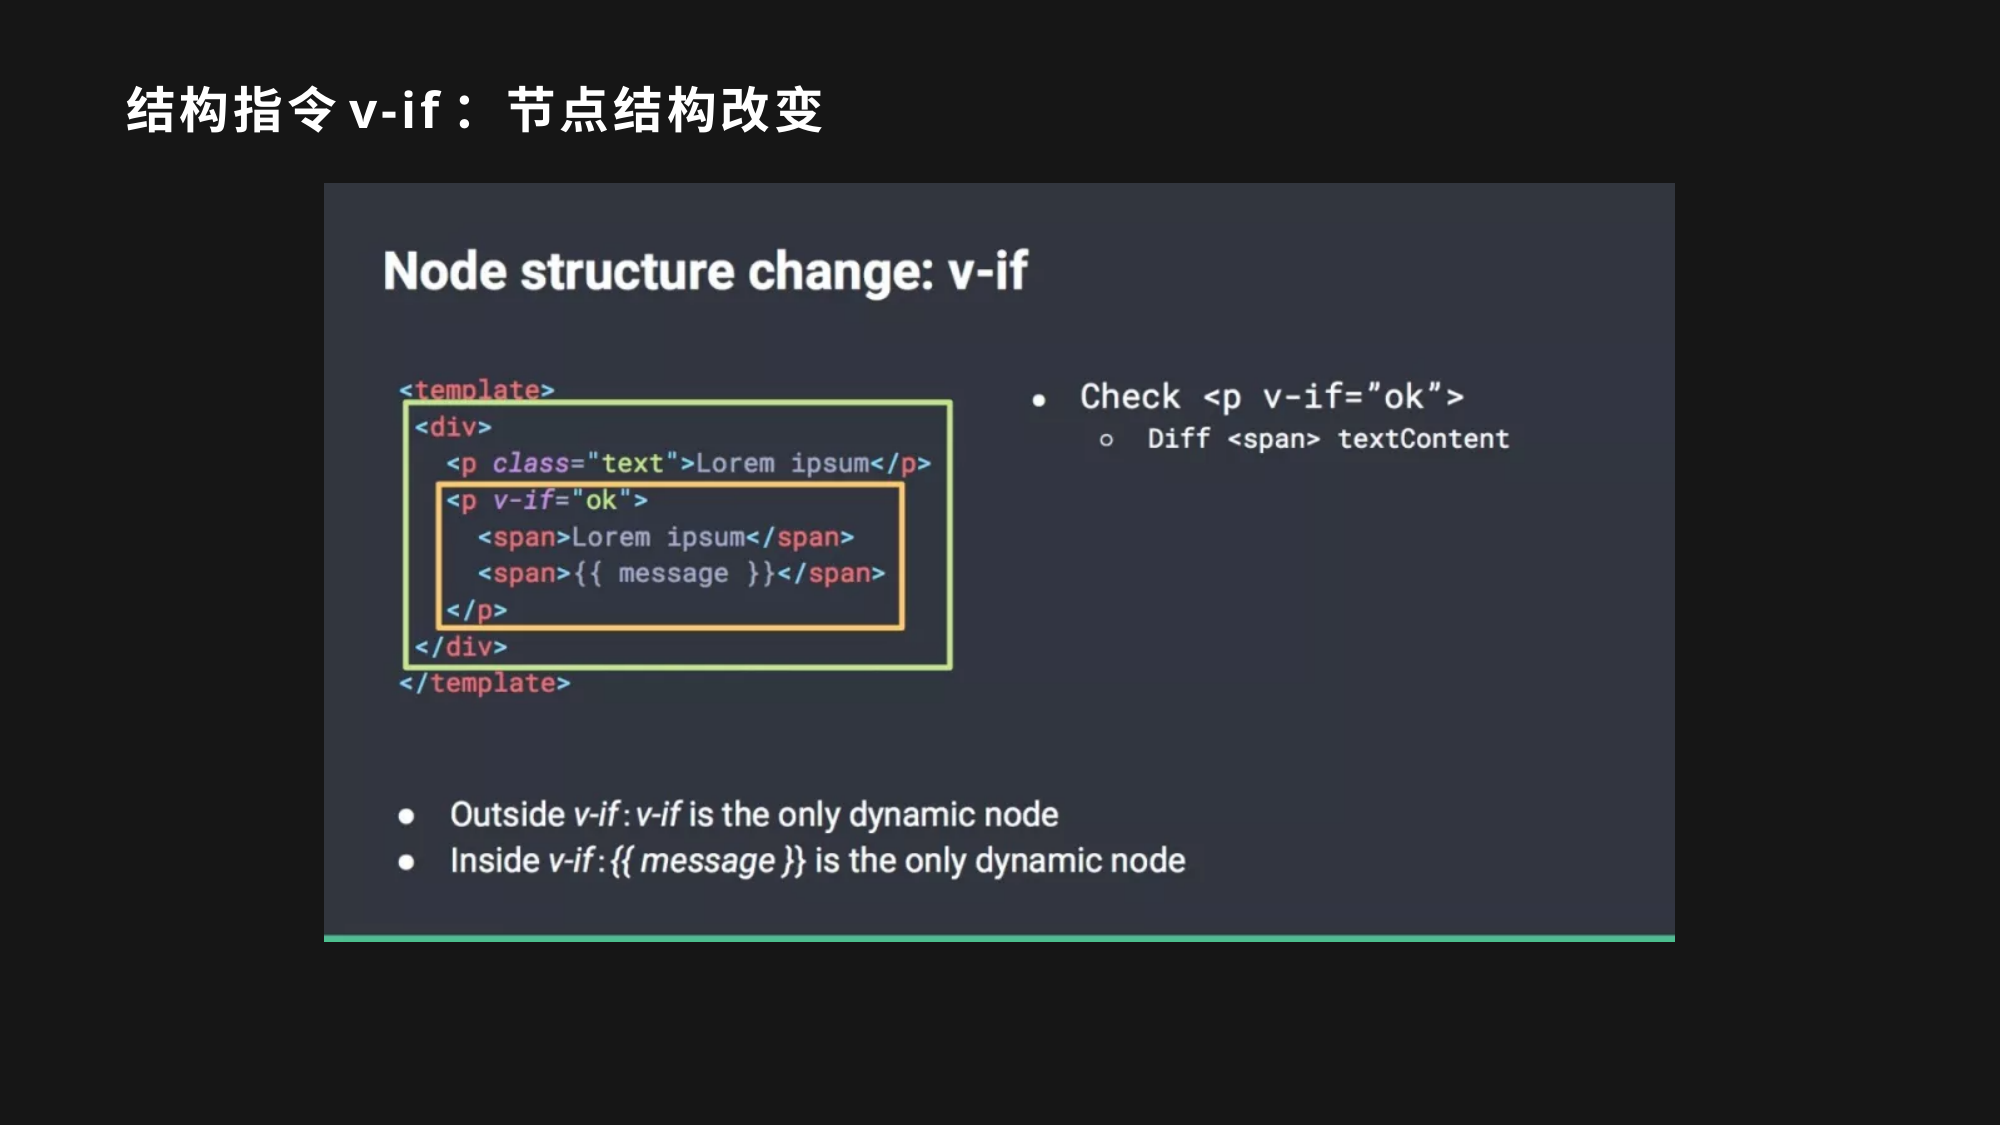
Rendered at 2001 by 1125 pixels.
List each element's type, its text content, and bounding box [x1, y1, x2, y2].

picture [324, 183, 1675, 942]
title 结构指令v-if：节点结构改变 [109, 72, 1891, 146]
